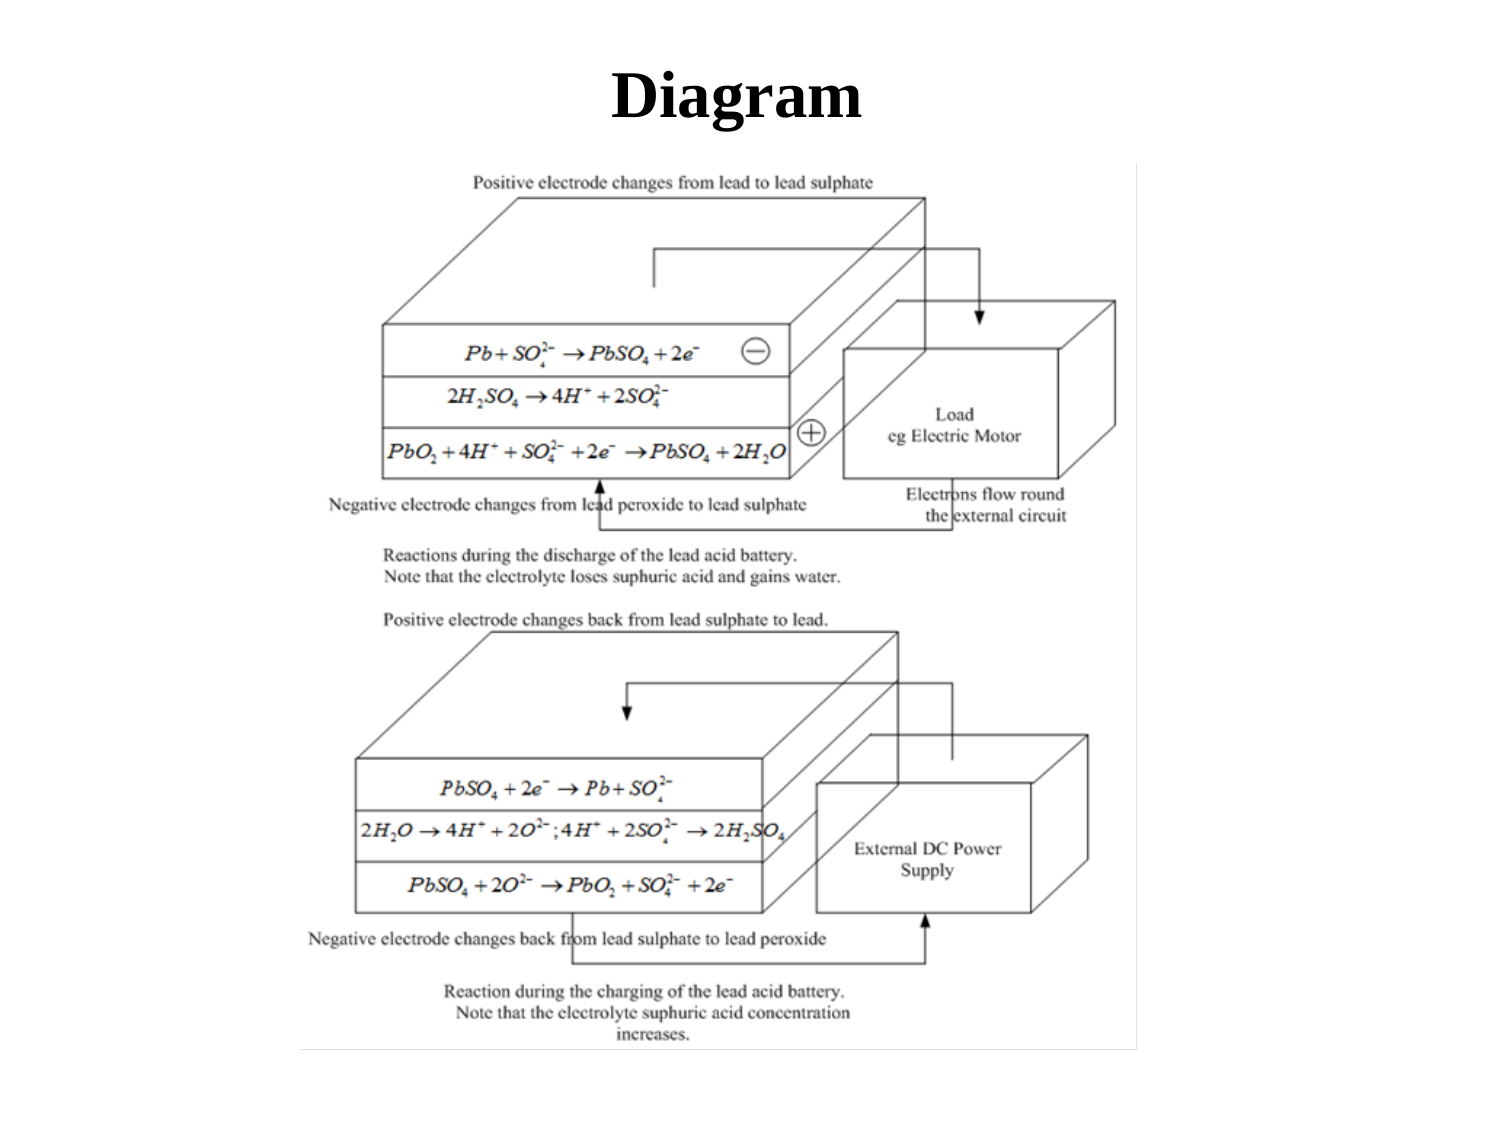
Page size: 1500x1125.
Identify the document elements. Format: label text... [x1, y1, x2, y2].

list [299, 163, 1138, 1052]
title Diagram [300, 45, 1175, 138]
